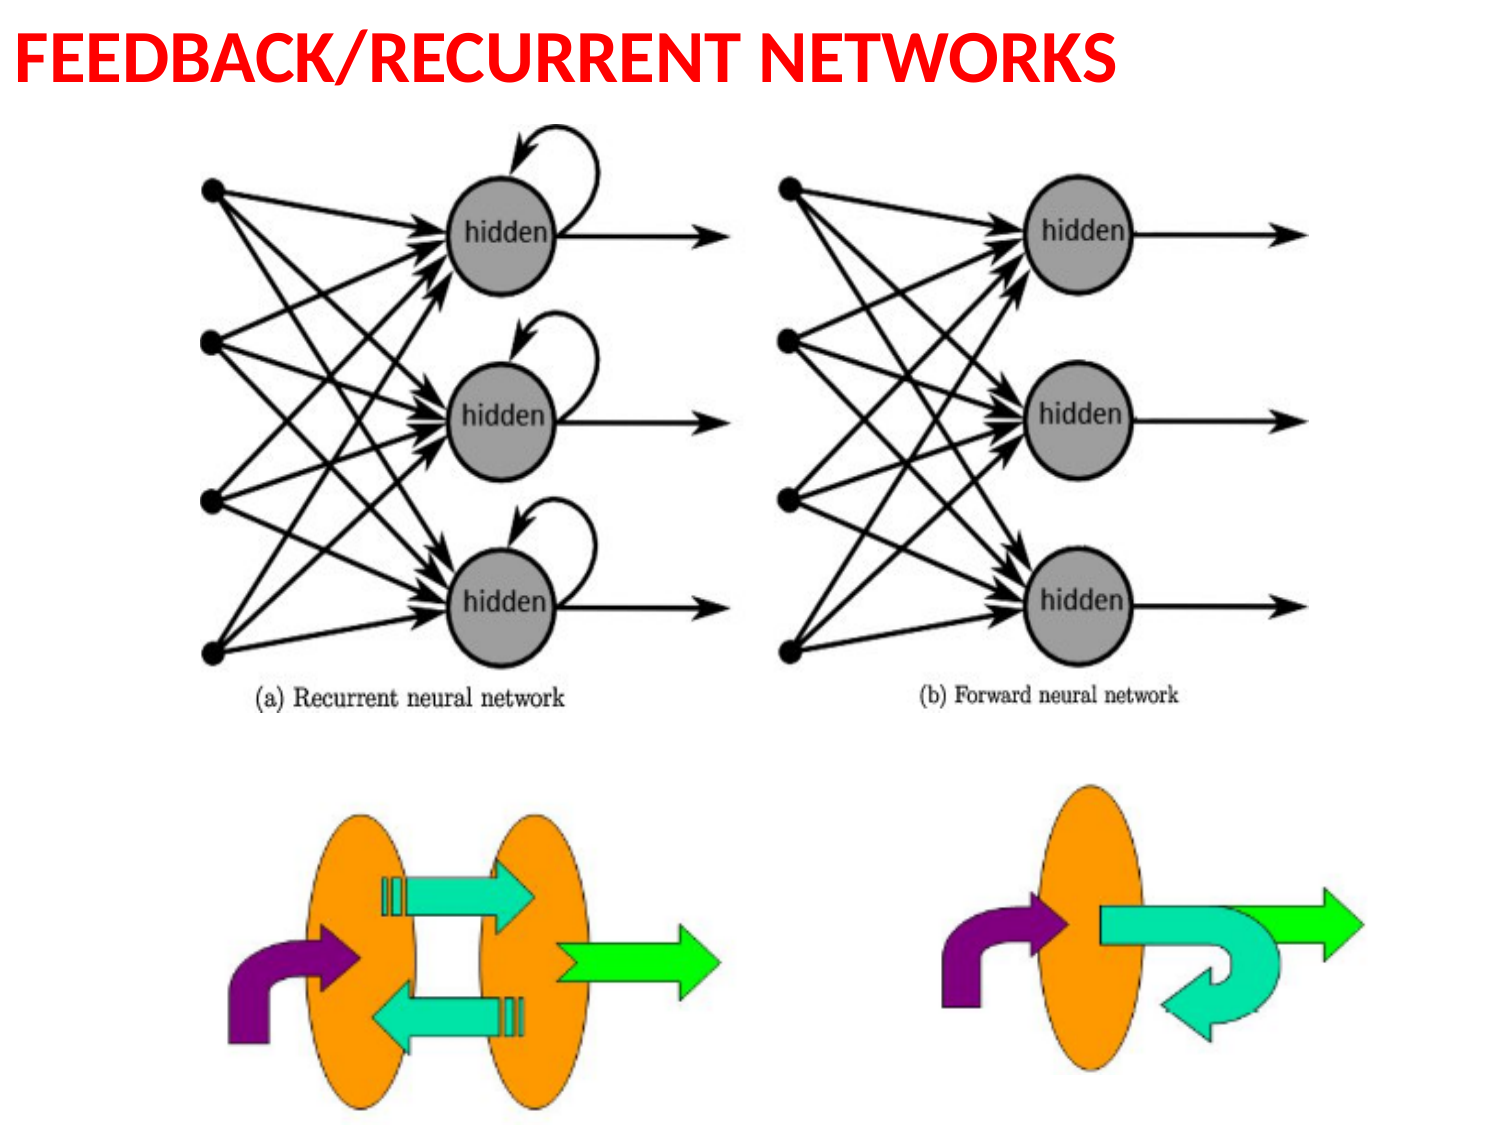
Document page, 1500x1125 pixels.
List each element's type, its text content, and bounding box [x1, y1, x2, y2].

picture [199, 124, 1309, 713]
picture [924, 762, 1380, 1076]
picture [212, 787, 739, 1125]
text_box FEEDBACK/RECURRENT NETWORKS [0, 0, 1500, 105]
